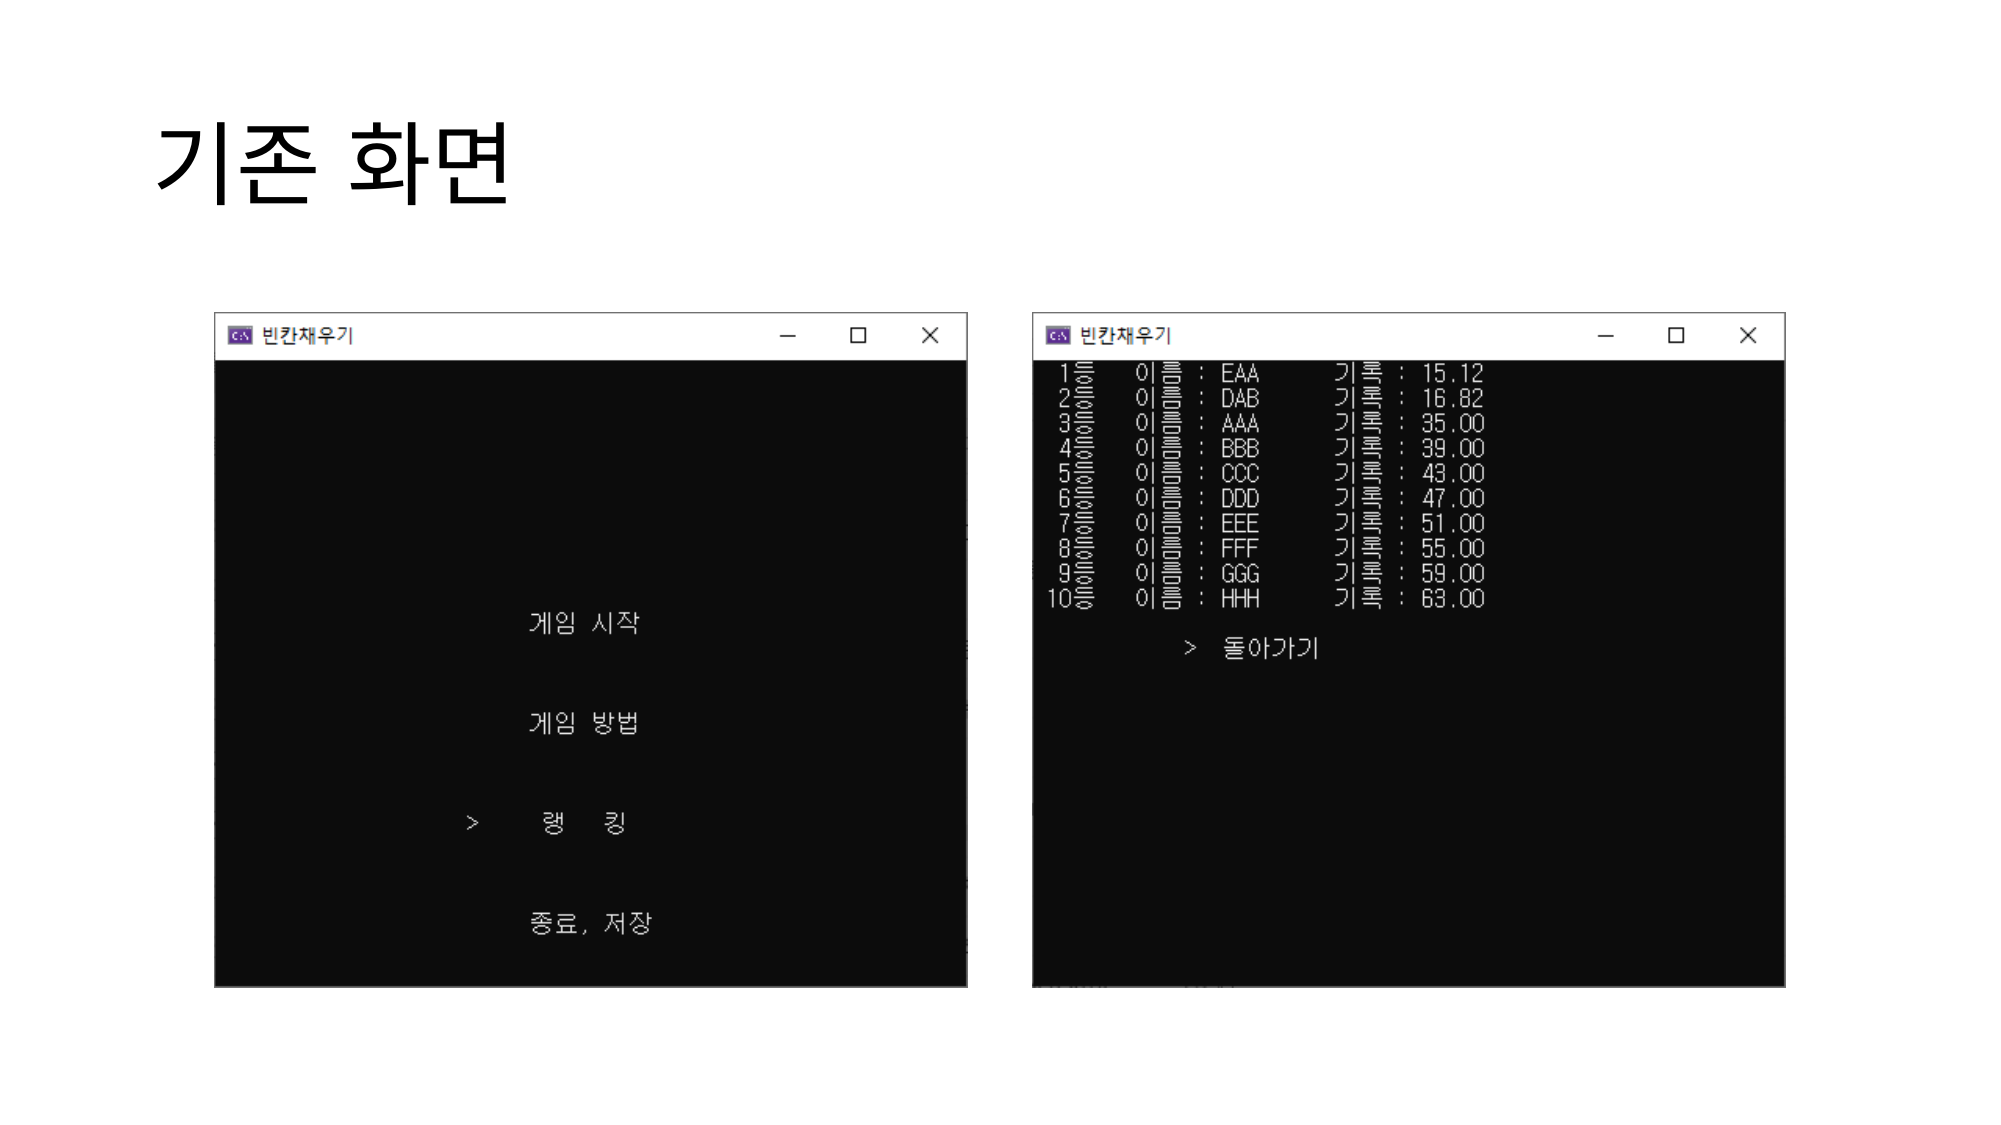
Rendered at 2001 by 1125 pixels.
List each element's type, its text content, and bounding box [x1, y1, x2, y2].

title 기존 화면 [137, 59, 1863, 278]
picture [1032, 312, 1786, 988]
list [214, 312, 968, 988]
